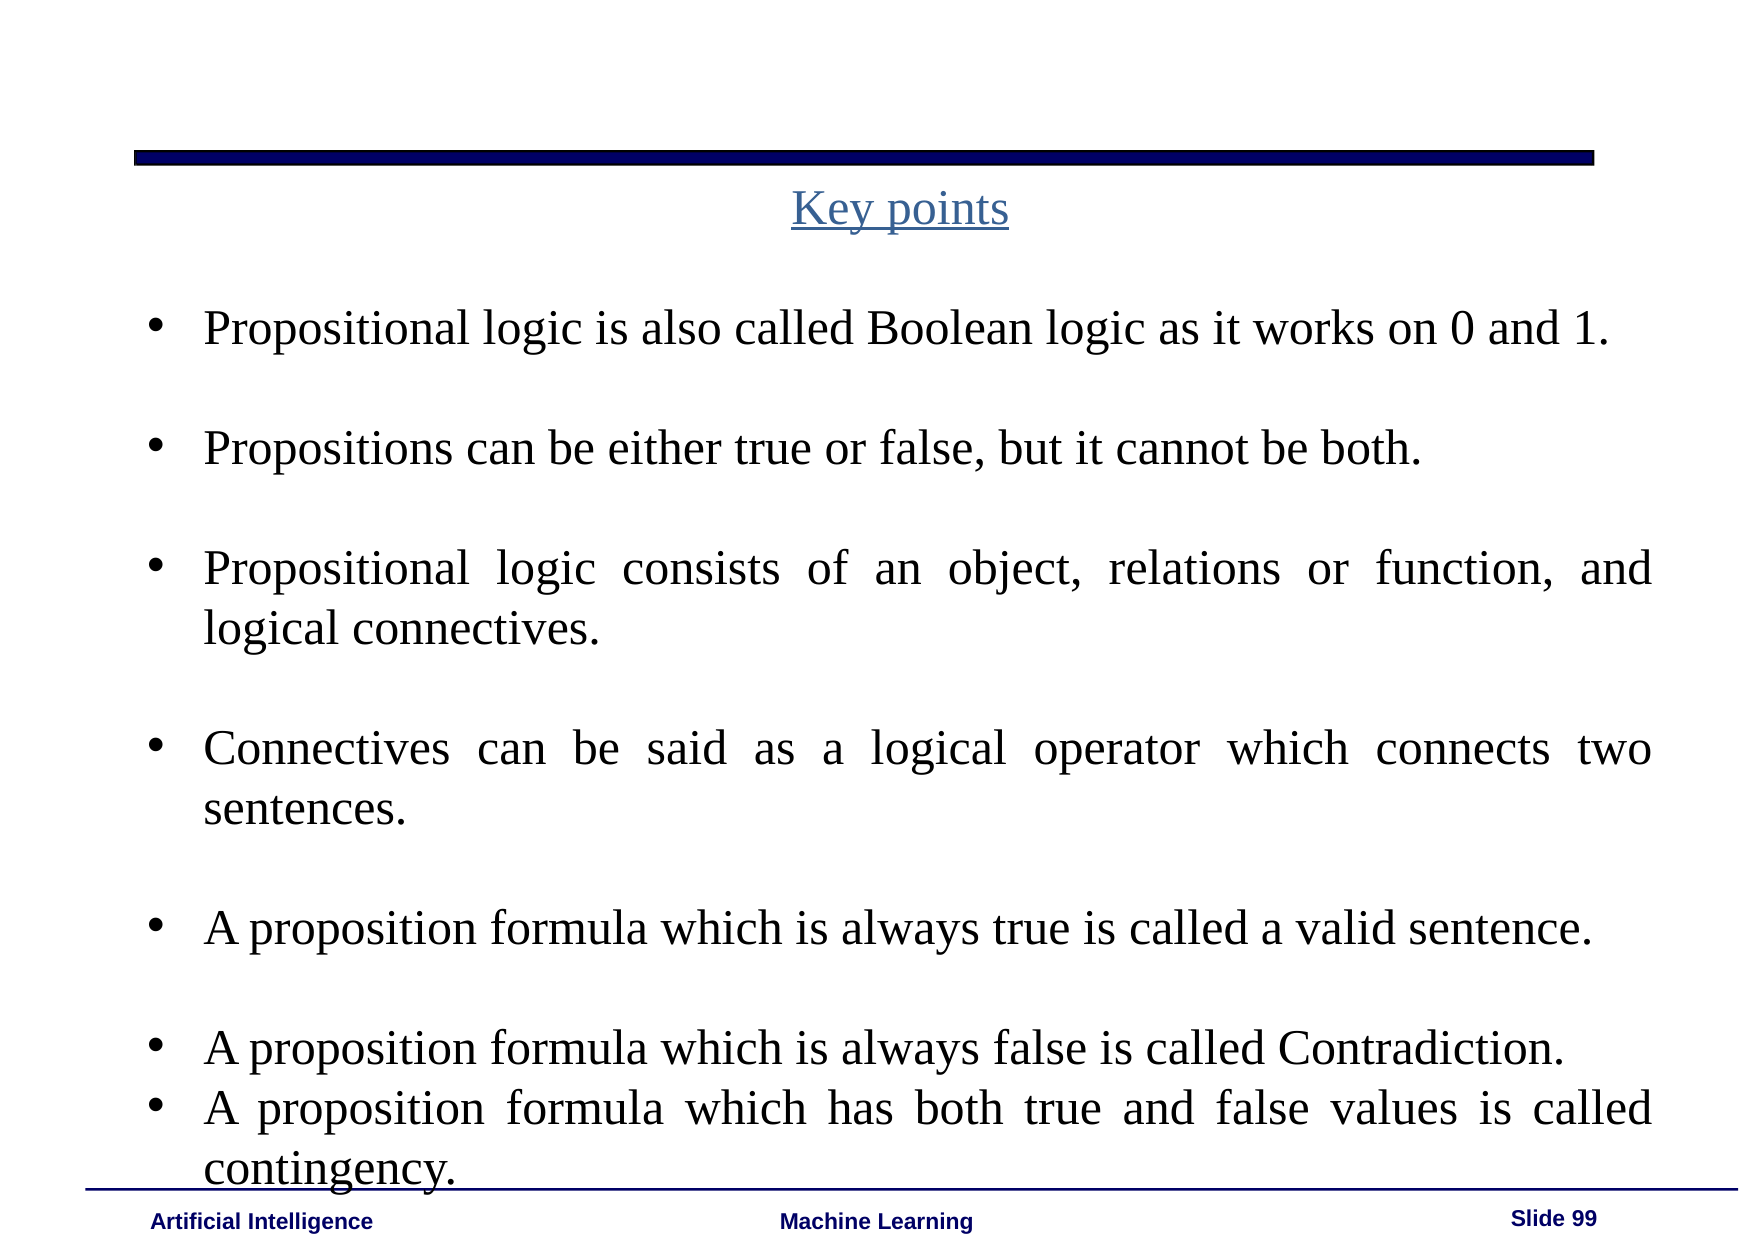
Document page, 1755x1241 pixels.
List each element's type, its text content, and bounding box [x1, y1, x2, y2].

text_box Key points Propositional logic is also called Boolean logic as it works on 0 and 1. Propositions can be either true or false, but it cannot be both. Propositional logic consists of an object, relations or function, and logical connectives. Connectives can be said as a logical operator which connects two sentences. A proposition formula which is always true is called a valid sentence. A proposition formula which is always false is called Contradiction. A proposition formula which has both true and false values is called contingency. [132, 166, 1669, 957]
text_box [133, 149, 1595, 166]
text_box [85, 959, 1739, 1237]
